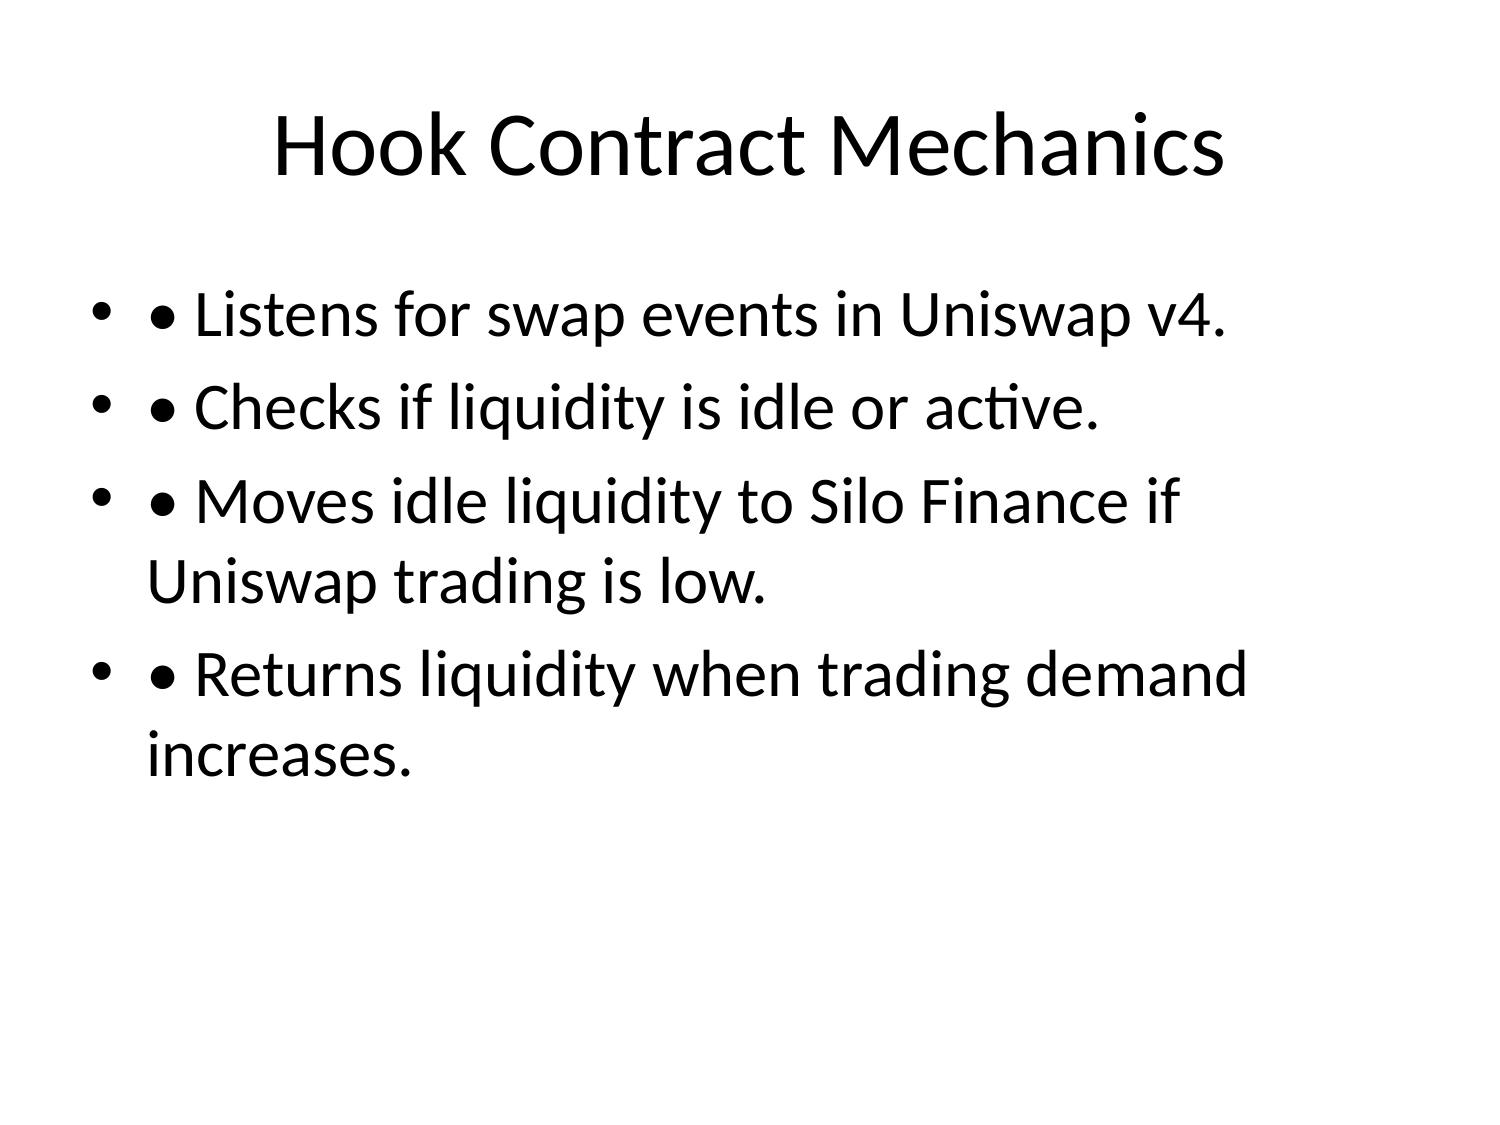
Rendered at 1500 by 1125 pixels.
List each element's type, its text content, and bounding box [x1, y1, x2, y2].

list • Listens for swap events in Uniswap v4. • Checks if liquidity is idle or active. • Moves idle liquidity to Silo Finance if Uniswap trading is low. • Returns liquidity when trading demand increases. [75, 262, 1425, 1005]
title Hook Contract Mechanics [75, 45, 1425, 233]
